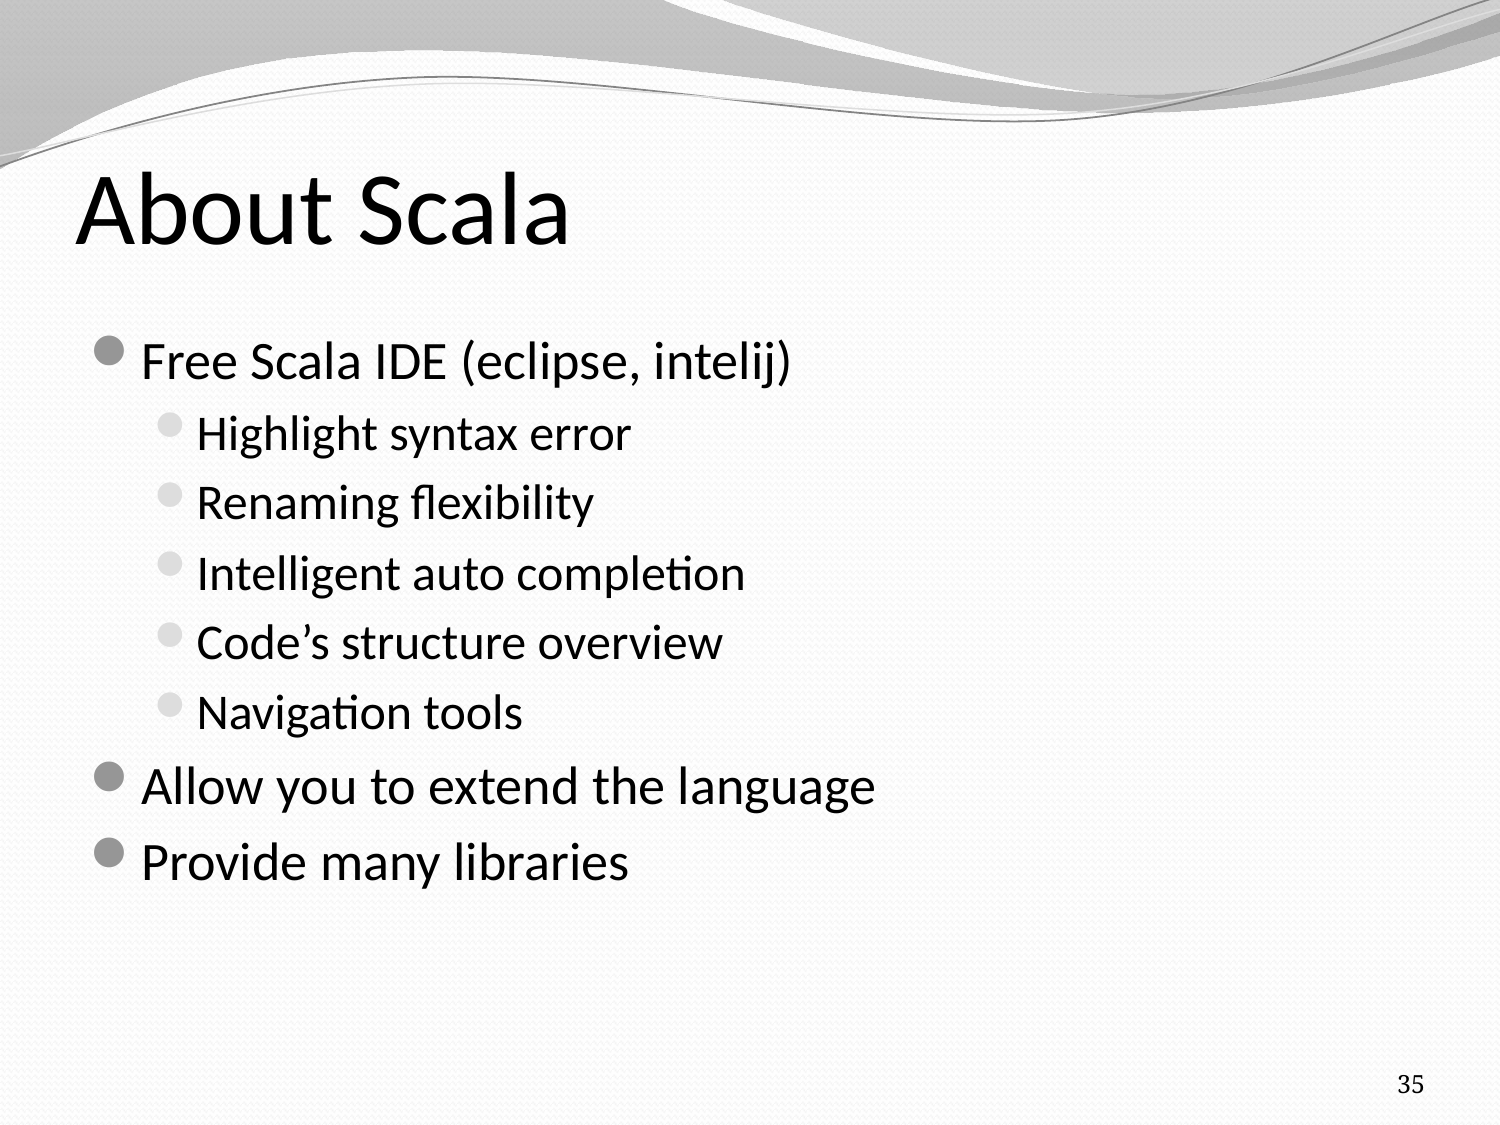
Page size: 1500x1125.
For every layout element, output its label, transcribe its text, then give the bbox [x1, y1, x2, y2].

list Free Scala IDE (eclipse, intelij) Highlight syntax error Renaming flexibility Intelligent auto completion Code’s structure overview Navigation tools Allow you to extend the language Provide many libraries [75, 317, 1425, 1038]
title About Scala [75, 78, 1471, 266]
slide_number 35 [1299, 1042, 1425, 1103]
